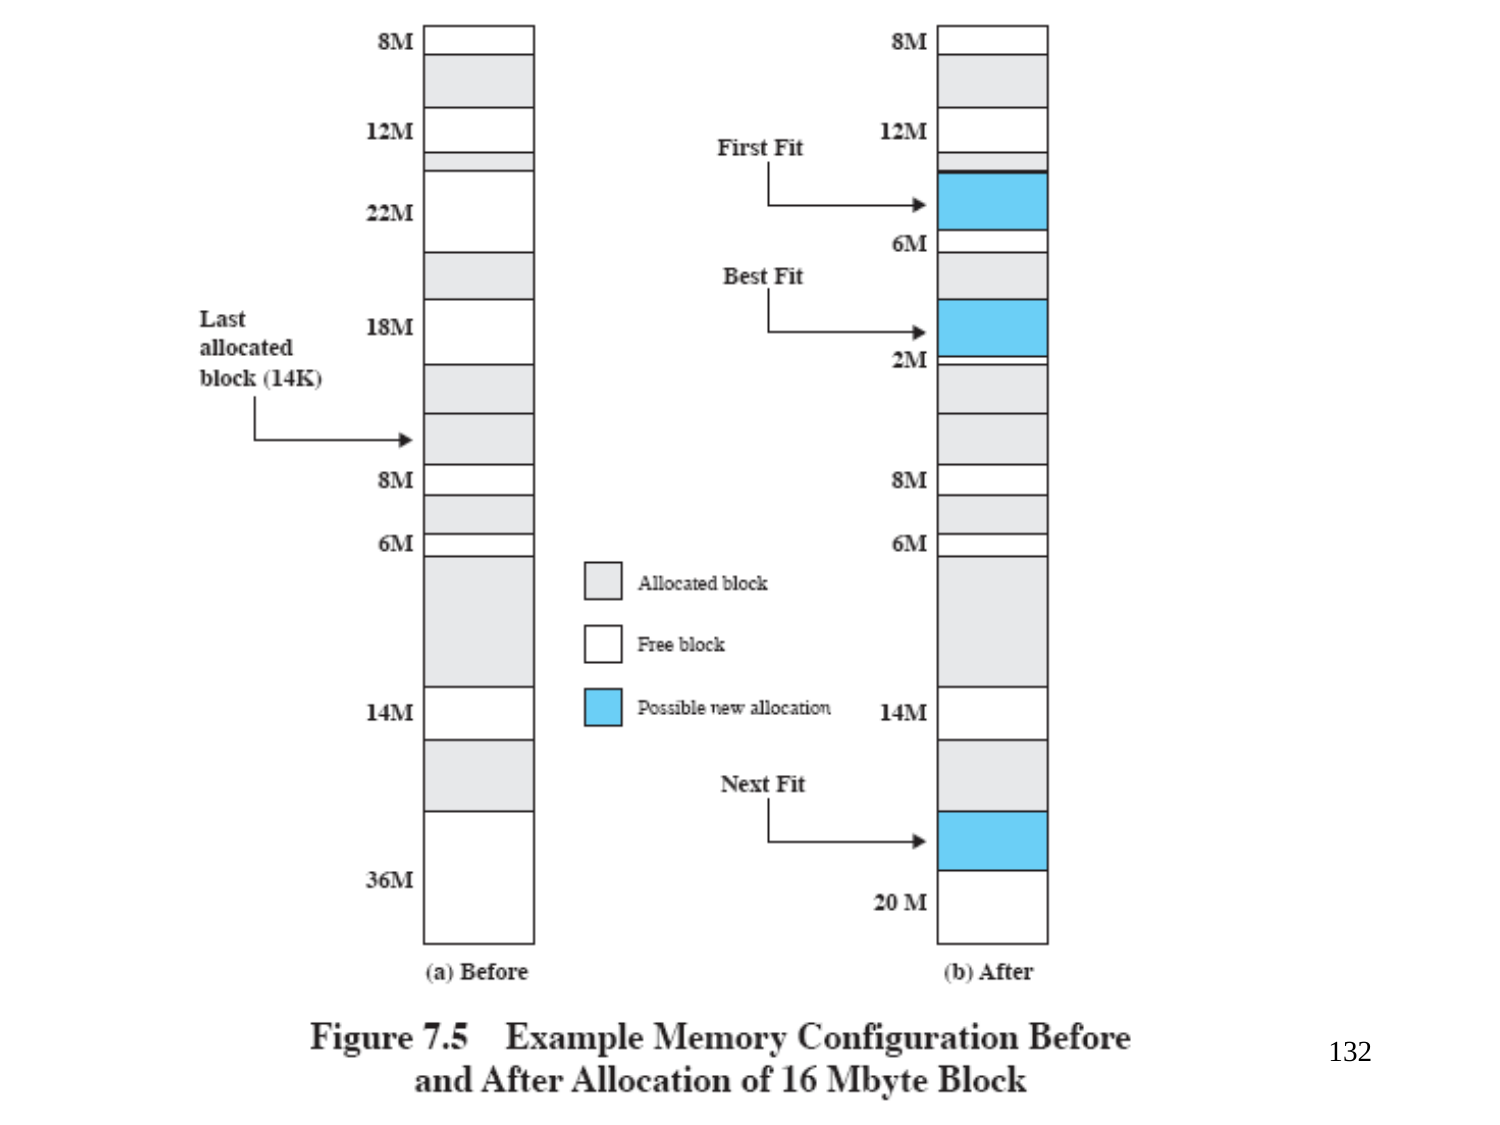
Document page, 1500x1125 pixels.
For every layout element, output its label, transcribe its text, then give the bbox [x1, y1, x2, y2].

picture [187, 0, 1190, 1125]
text_box <number> [1194, 1024, 1388, 1100]
